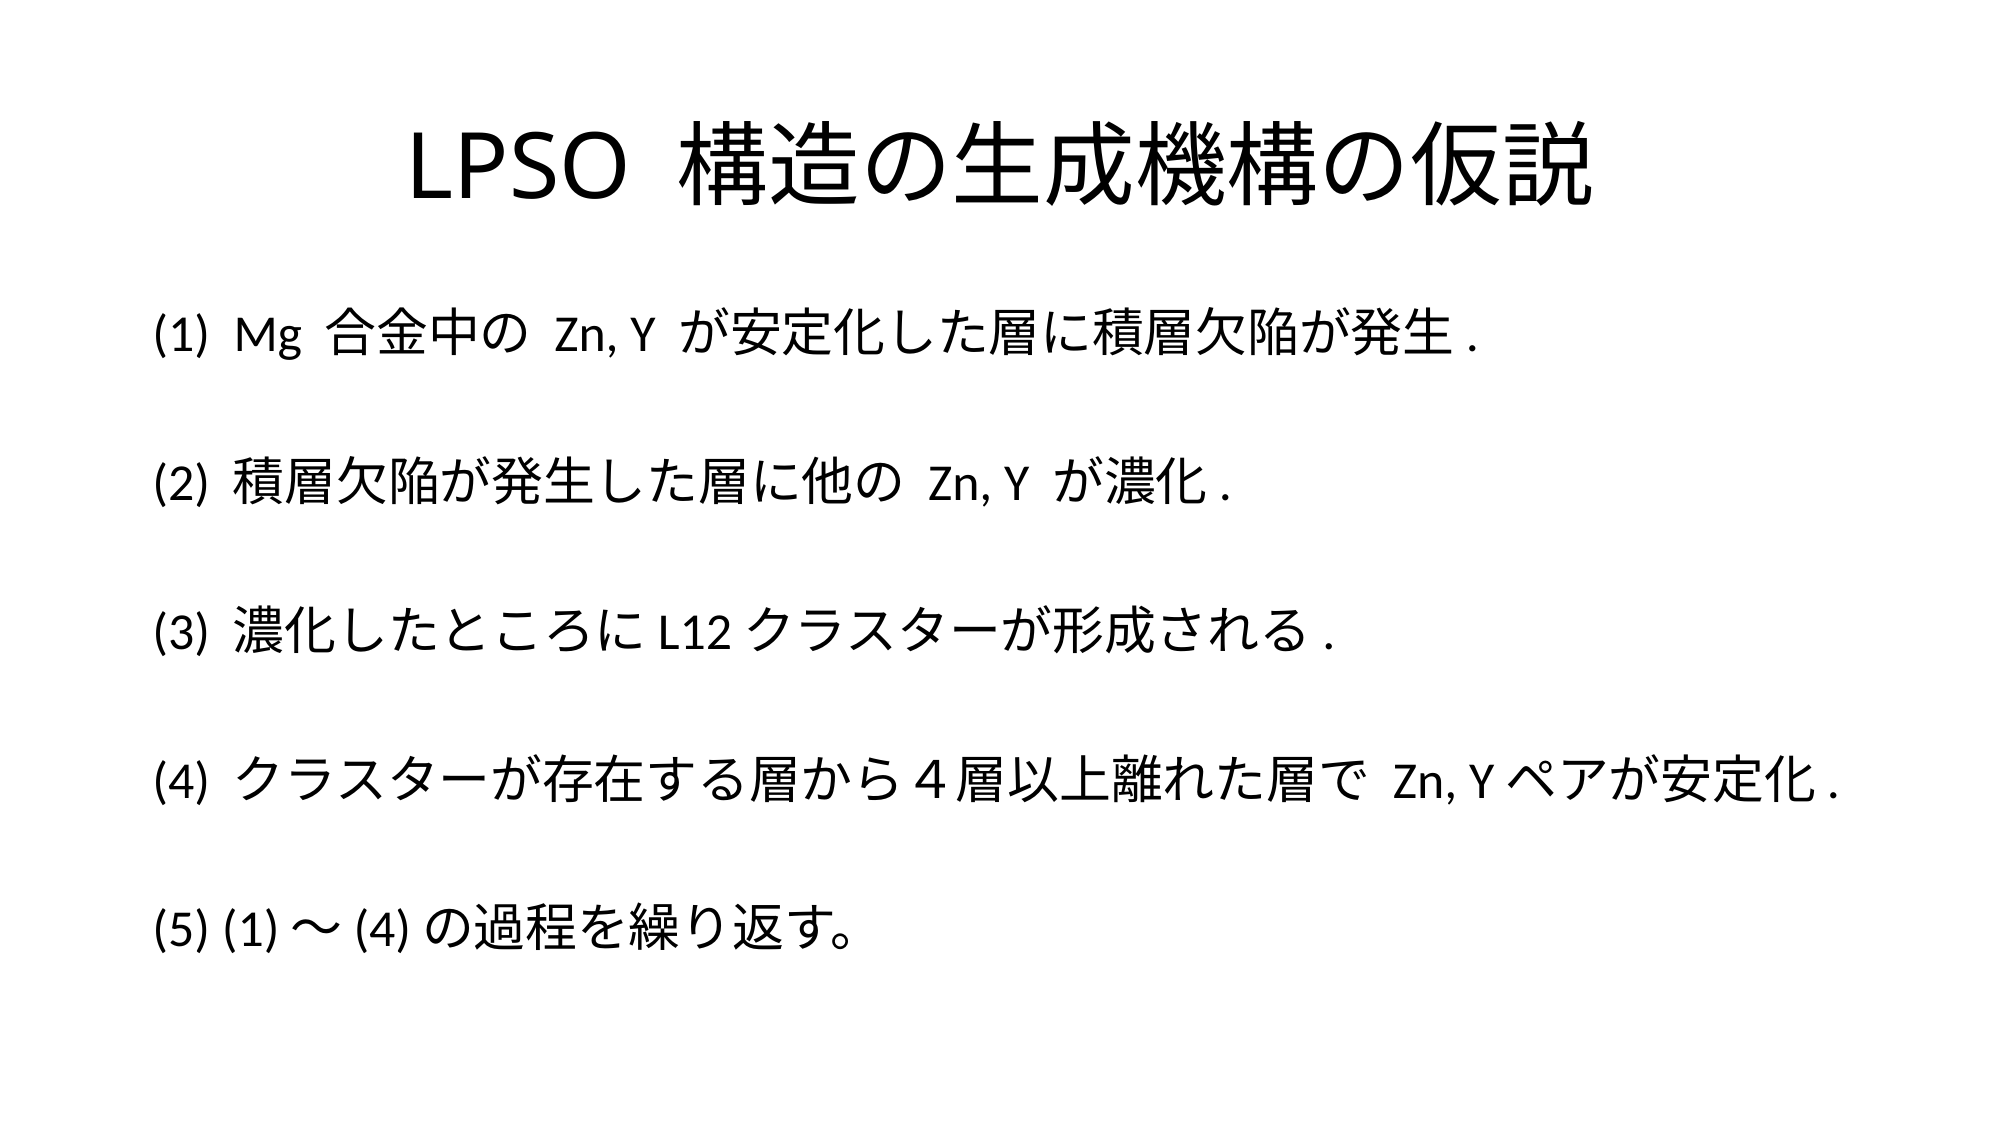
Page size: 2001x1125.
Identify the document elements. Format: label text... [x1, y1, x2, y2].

title LPSO 構造の生成機構の仮説 [137, 59, 1863, 278]
list Mg 合金中の Zn, Y が安定化した層に積層欠陥が発生. (2) 積層欠陥が発生した層に他の Zn, Y が濃化. (3) 濃化したところにL12クラスターが形成される. (4) クラスターが存在する層から４層以上離れた層で Zn, Yペアが安定化. (5) (1)～(4)の過程を繰り返す。 [137, 299, 1863, 1014]
